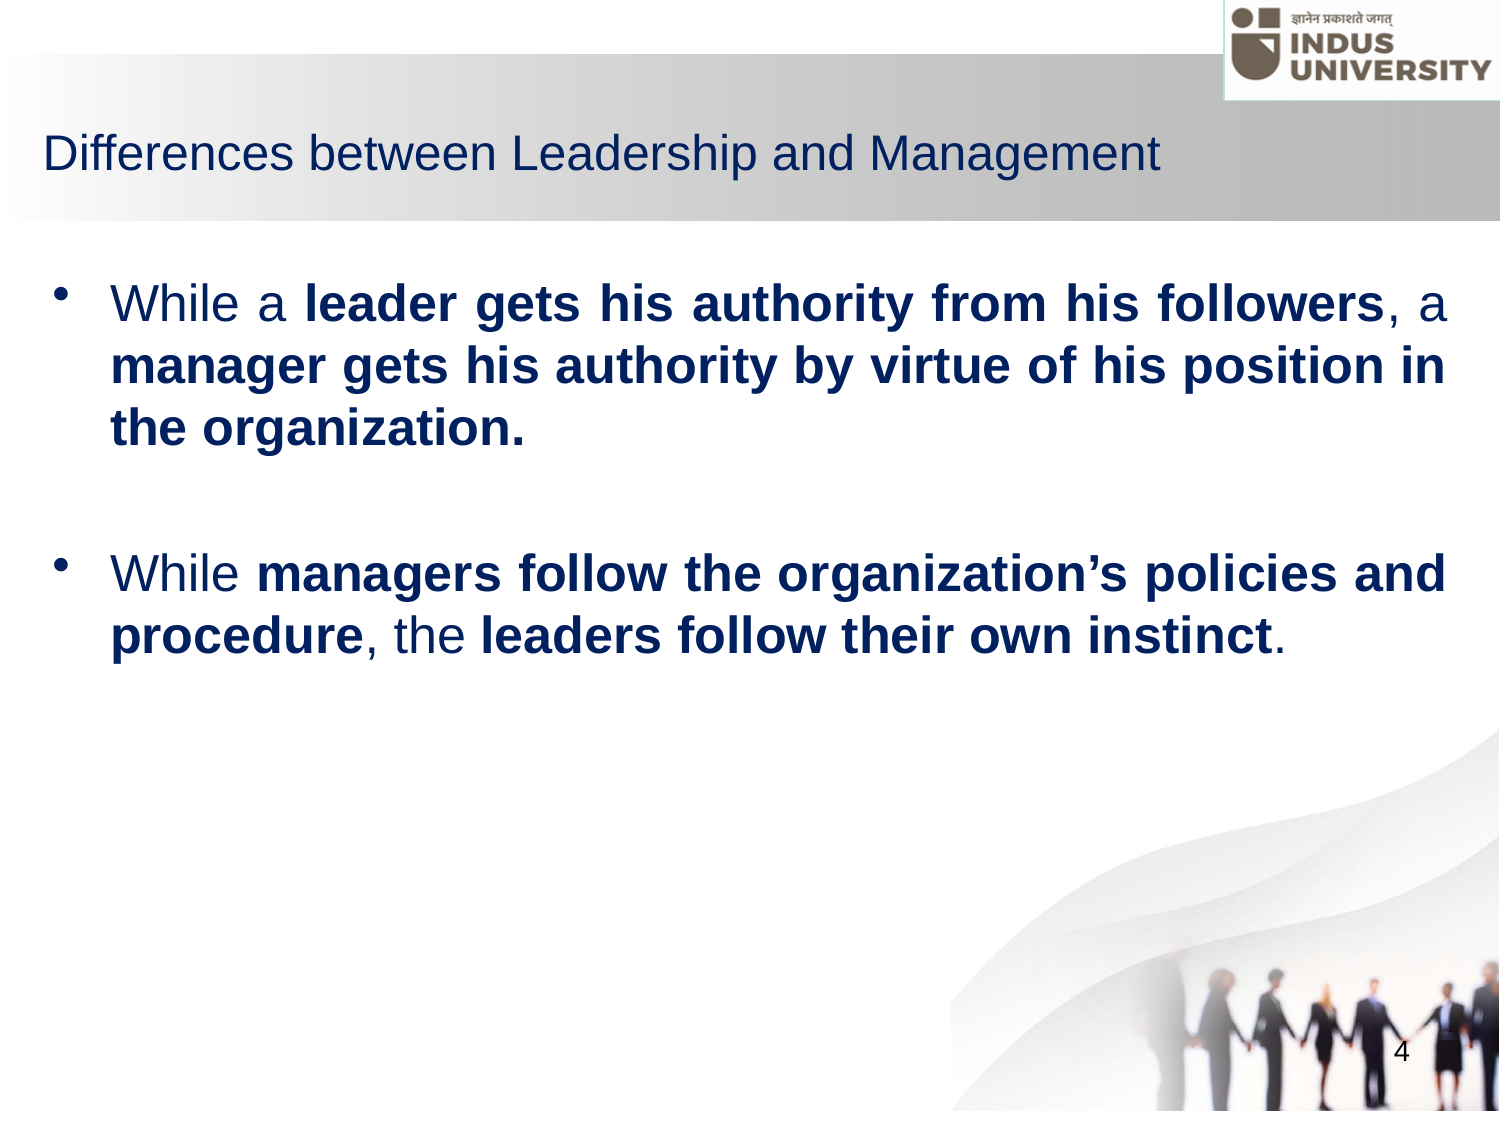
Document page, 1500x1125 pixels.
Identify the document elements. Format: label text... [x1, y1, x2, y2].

list While a leader gets his authority from his followers, a manager gets his authority by virtue of his position in the organization. While managers follow the organization’s policies and procedure, the leaders follow their own instinct. [37, 261, 1463, 1088]
slide_number 4 [1074, 1024, 1425, 1103]
title Differences between Leadership and Management [0, 99, 1500, 201]
picture [951, 728, 1499, 1111]
picture [1224, 0, 1500, 100]
